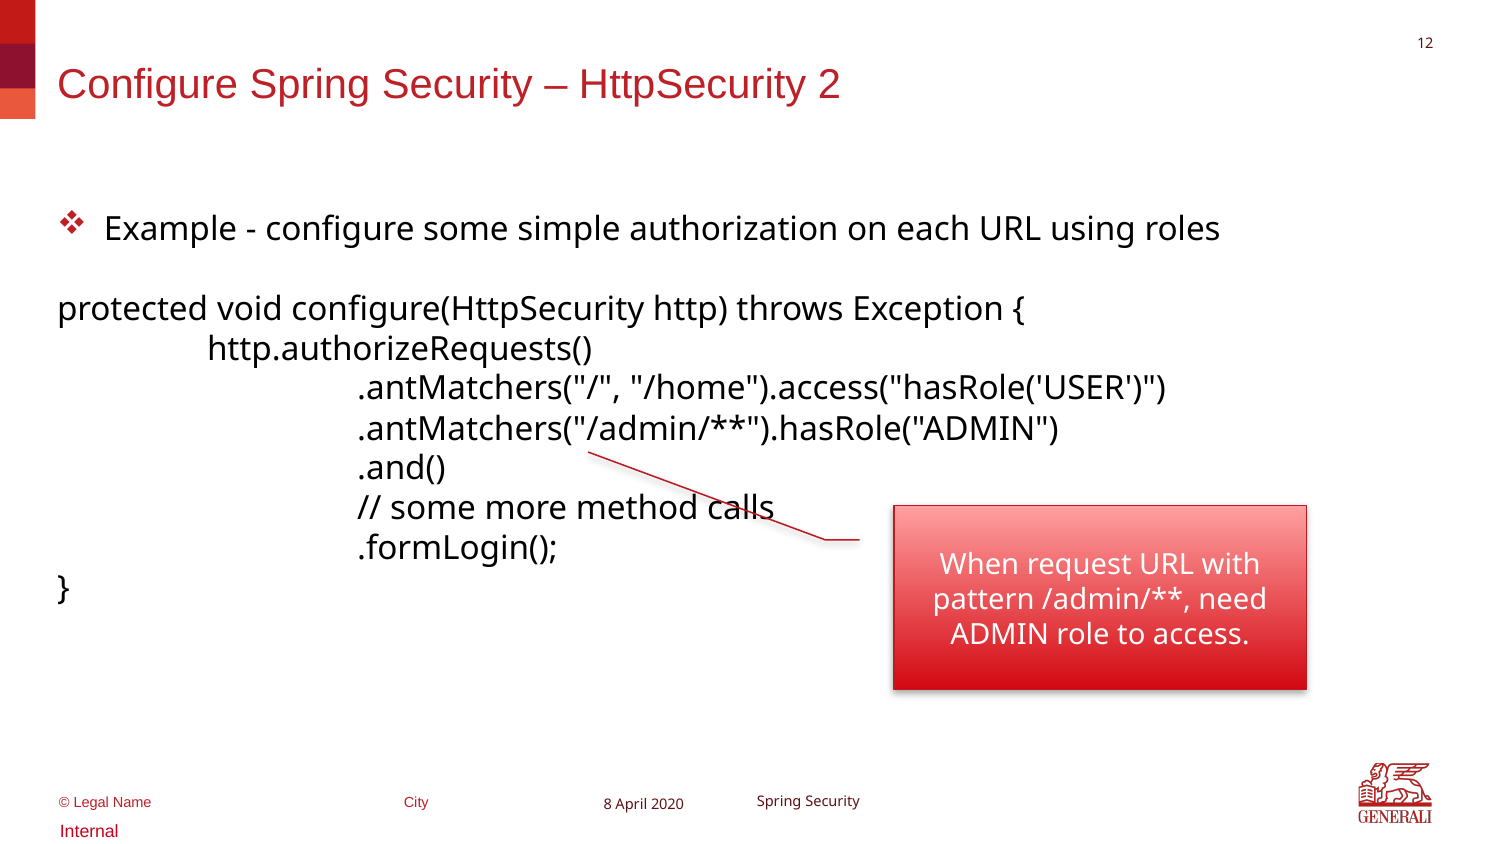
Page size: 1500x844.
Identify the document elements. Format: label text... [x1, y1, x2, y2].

list Example - configure some simple authorization on each URL using roles protected void configure(HttpSecurity http) throws Exception { http.authorizeRequests() .antMatchers("/", "/home").access("hasRole('USER')") .antMatchers("/admin/**").hasRole("ADMIN") .and() // some more method calls .formLogin(); } [57, 207, 1434, 746]
text_box When request URL with pattern /admin/**, need ADMIN role to access. [893, 505, 1307, 690]
text_box When request URL with pattern /admin/**, need ADMIN role to access. [587, 451, 860, 541]
footer Spring Security [756, 794, 1232, 809]
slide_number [603, 794, 735, 809]
title Configure Spring Security – HttpSecurity 2 [56, 57, 1433, 134]
slide_number 11 [1400, 33, 1434, 56]
